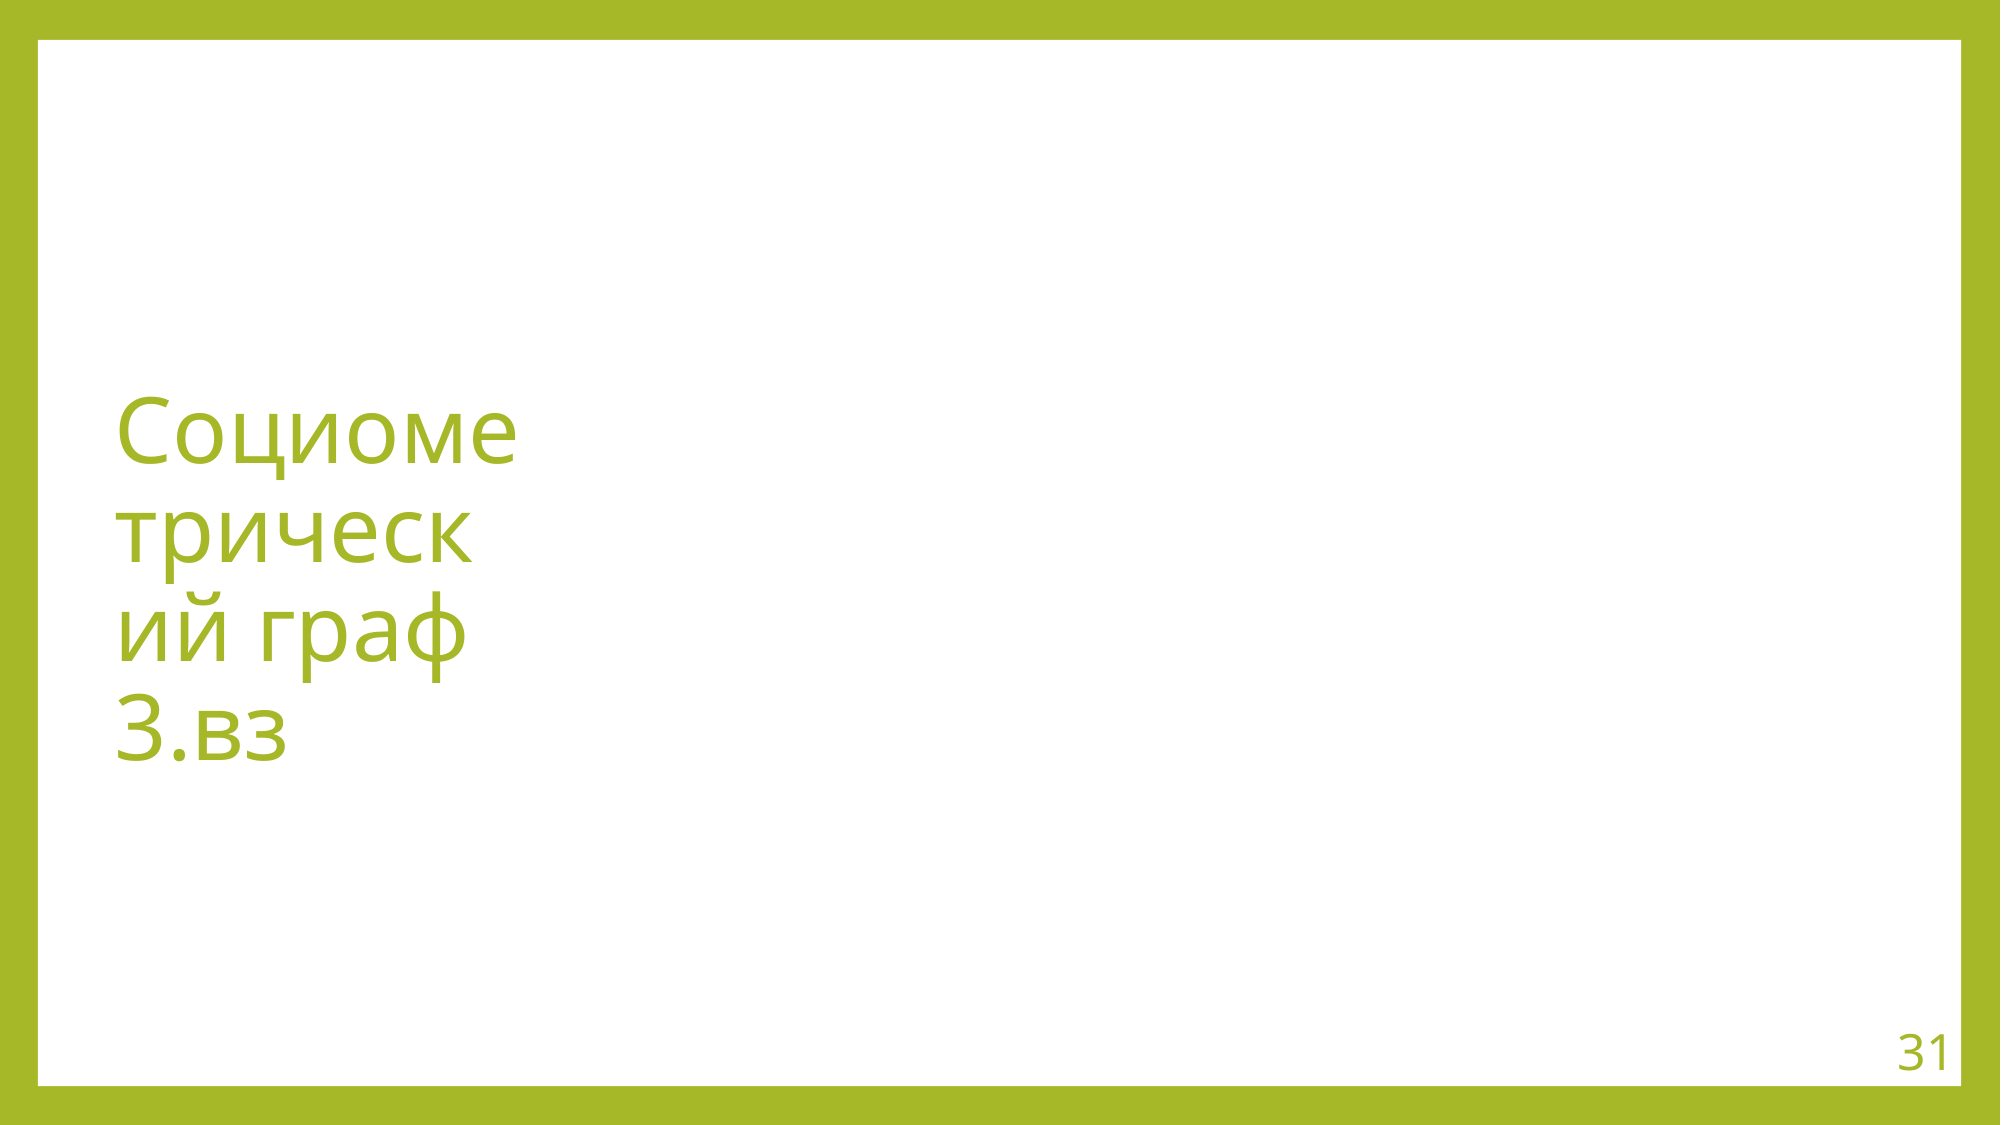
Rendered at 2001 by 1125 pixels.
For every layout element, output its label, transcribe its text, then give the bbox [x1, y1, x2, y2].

slide_number 31 [1689, 1025, 1970, 1085]
title Социометрический граф 3.вз [107, 99, 539, 1066]
